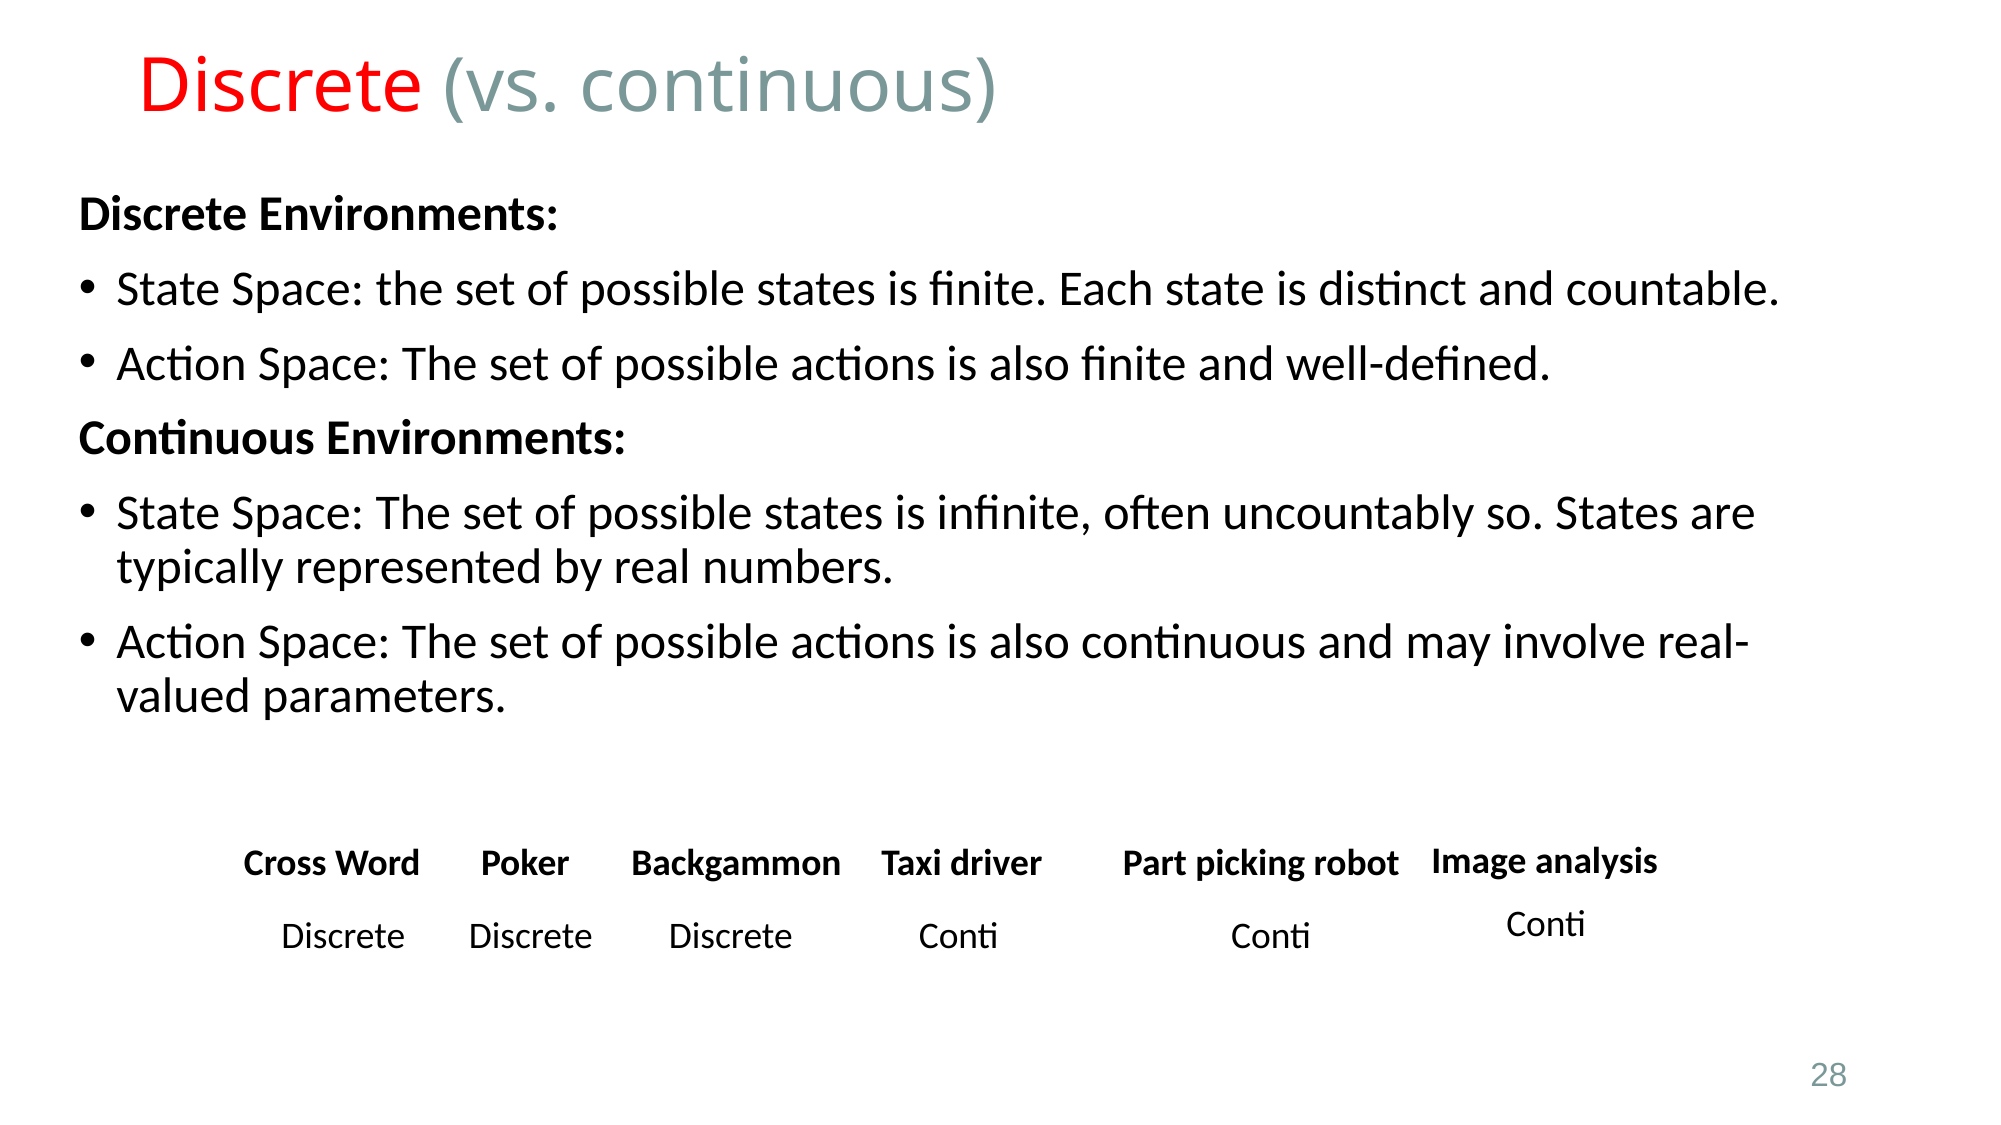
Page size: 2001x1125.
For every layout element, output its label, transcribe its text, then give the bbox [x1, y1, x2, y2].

text_box Image analysis [1416, 828, 1674, 889]
text_box Conti [904, 903, 1014, 964]
title Discrete (vs. continuous) [122, 22, 1848, 152]
text_box Conti [1216, 903, 1327, 964]
text_box Discrete [454, 903, 608, 964]
text_box Cross Word [229, 830, 436, 891]
text_box Taxi driver [866, 830, 1058, 891]
text_box Conti [1491, 891, 1602, 952]
text_box Discrete [266, 903, 421, 964]
text_box Discrete [654, 903, 808, 964]
text_box Poker [466, 830, 585, 891]
slide_number 28 [1412, 1042, 1863, 1103]
list Discrete Environments: State Space: the set of possible states is finite. Each state is distinct and countable. Action Space: The set of possible actions is also finite and well-defined. Continuous Environments: State Space: The set of possible states is infinite, often uncountably so. States are typically represented by real numbers. Action Space: The set of possible actions is also continuous and may involve real-valued parameters. [63, 179, 1848, 930]
text_box Backgammon [616, 830, 857, 891]
text_box Part picking robot [1108, 830, 1416, 891]
